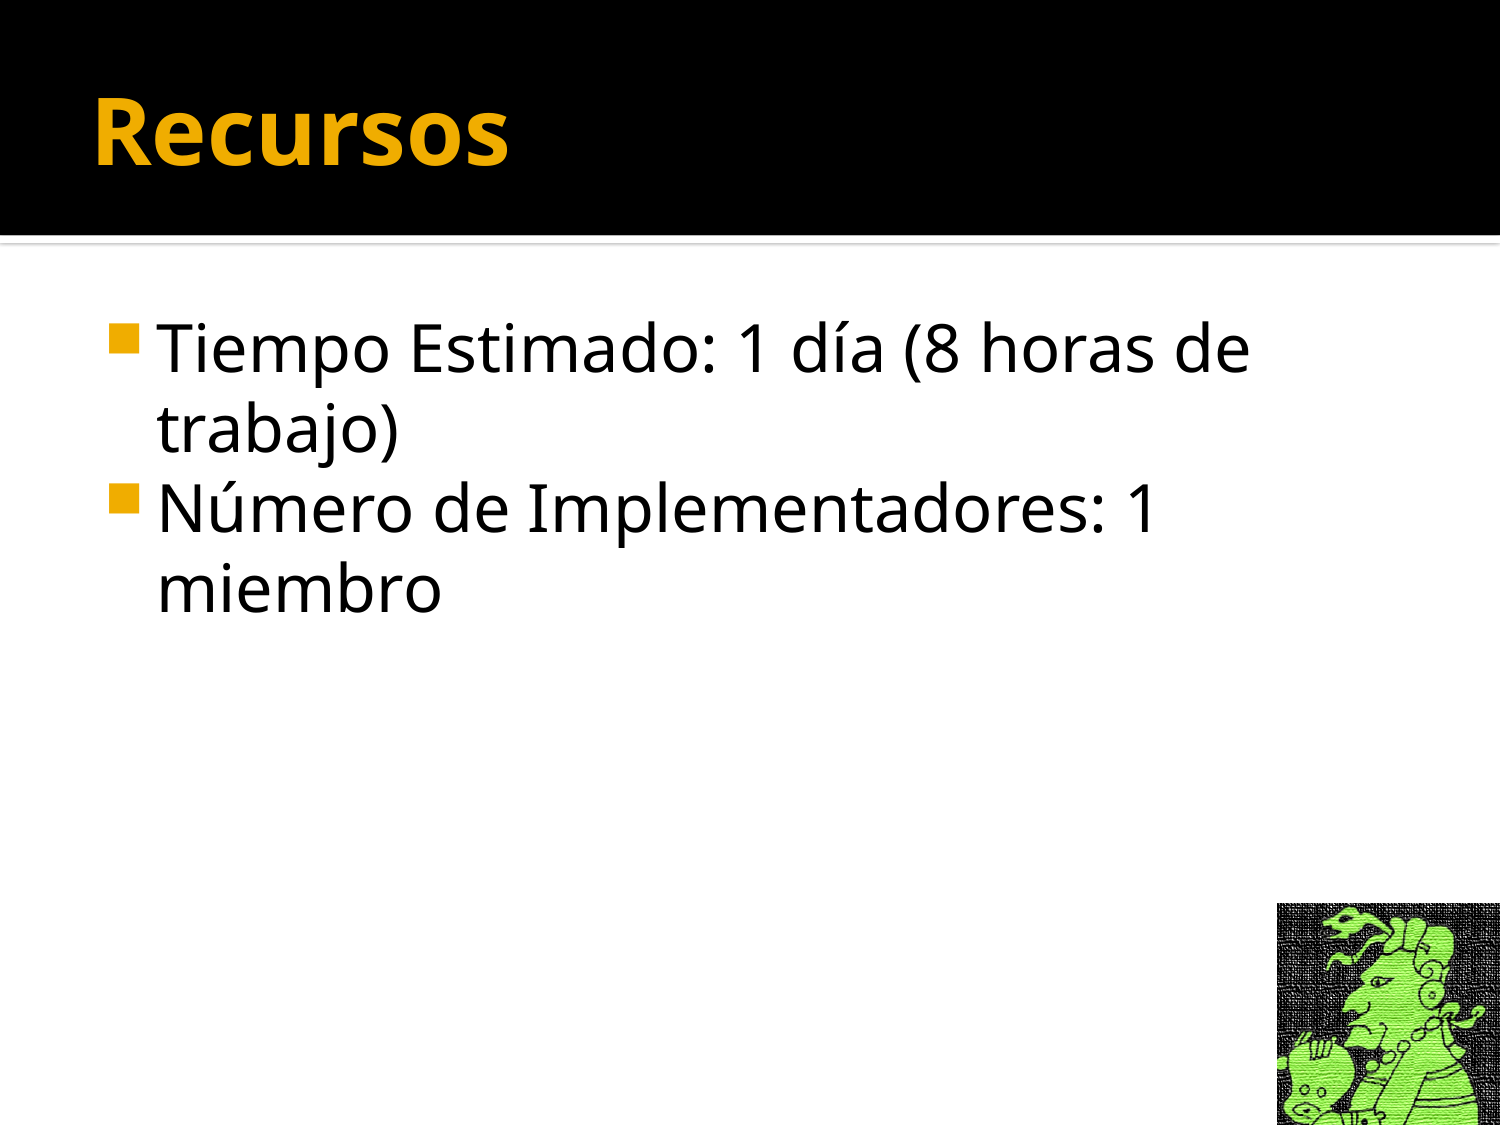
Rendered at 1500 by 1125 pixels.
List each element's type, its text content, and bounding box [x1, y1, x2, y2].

picture [1277, 902, 1500, 1125]
list Tiempo Estimado: 1 día (8 horas de trabajo) Número de Implementadores: 1 miembro [75, 291, 1425, 1050]
title Recursos [75, 25, 1425, 231]
